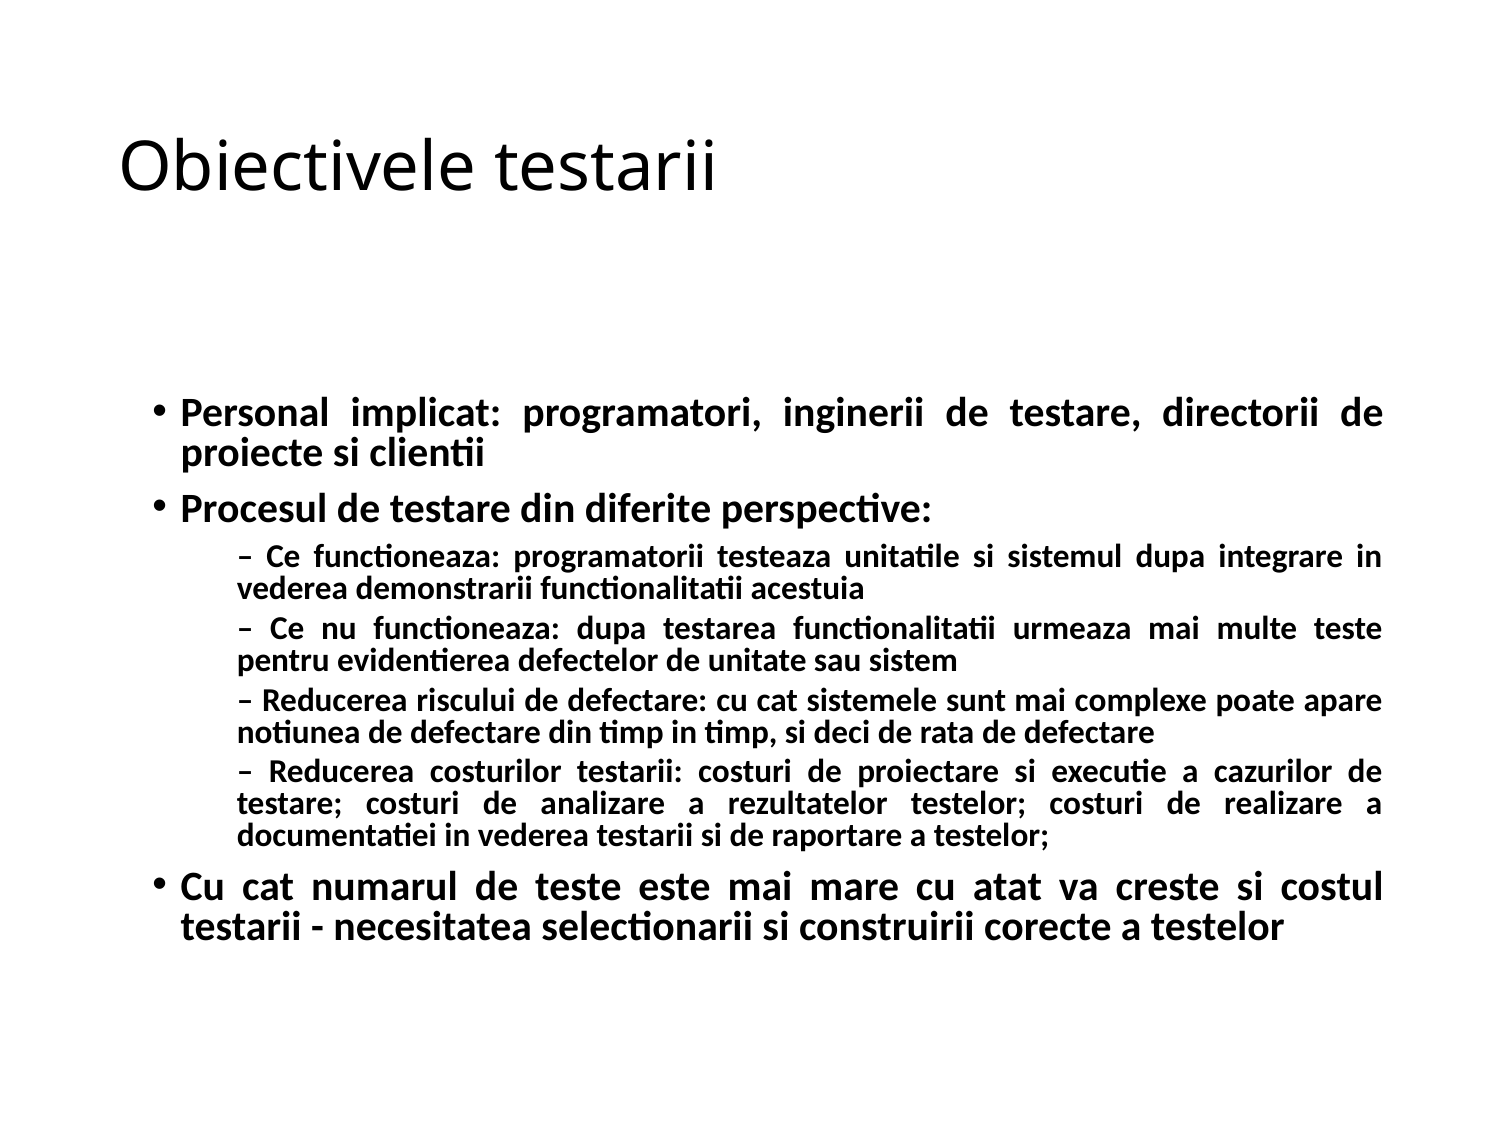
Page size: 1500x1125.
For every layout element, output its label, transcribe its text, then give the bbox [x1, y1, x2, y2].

list Personal implicat: programatori, inginerii de testare, directorii de proiecte si clientii Procesul de testare din diferite perspective: – Ce functioneaza: programatorii testeaza unitatile si sistemul dupa integrare in vederea demonstrarii functionalitatii acestuia – Ce nu functioneaza: dupa testarea functionalitatii urmeaza mai multe teste pentru evidentierea defectelor de unitate sau sistem – Reducerea riscului de defectare: cu cat sistemele sunt mai complexe poate apare notiunea de defectare din timp in timp, si deci de rata de defectare – Reducerea costurilor testarii: costuri de proiectare si executie a cazurilor de testare; costuri de analizare a rezultatelor testelor; costuri de realizare a documentatiei in vederea testarii si de raportare a testelor; Cu cat numarul de teste este mai mare cu atat va creste si costul testarii - necesitatea selectionarii si construirii corecte a testelor [137, 387, 1400, 1088]
title Obiectivele testarii [103, 59, 1397, 278]
